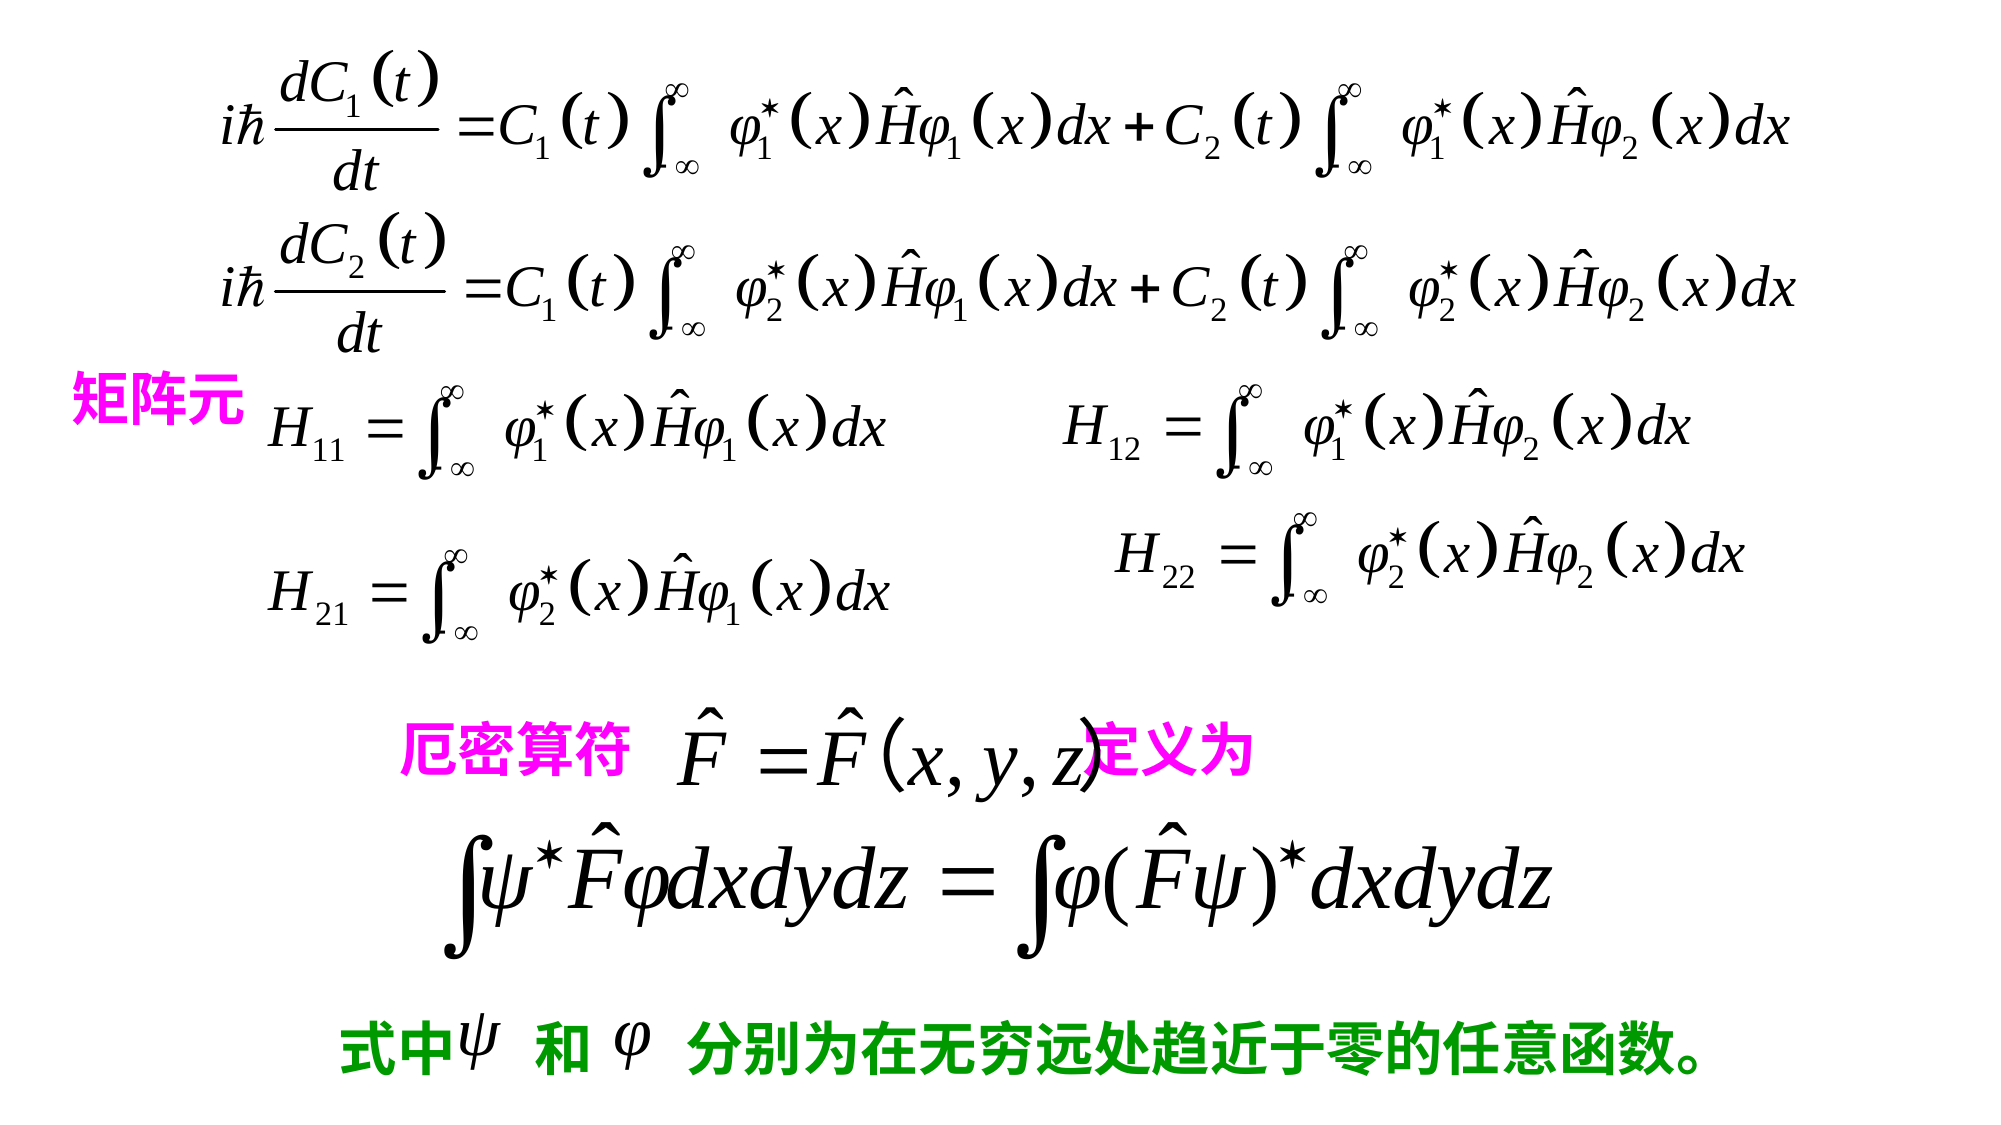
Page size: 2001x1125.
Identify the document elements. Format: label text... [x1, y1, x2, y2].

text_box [212, 202, 1809, 366]
text_box 式中 和 分别为在无穷远处趋近于零的任意函数。 [324, 1004, 1750, 1090]
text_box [604, 1009, 663, 1085]
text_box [257, 362, 896, 491]
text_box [1053, 361, 1702, 490]
text_box 厄密算符 定义为 [1130, 705, 1273, 791]
text_box 矩阵元 [56, 354, 257, 440]
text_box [448, 1009, 514, 1085]
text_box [1104, 489, 1757, 618]
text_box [416, 804, 1574, 968]
text_box 厄密算符 定义为 [357, 705, 662, 791]
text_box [257, 527, 901, 655]
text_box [662, 691, 1130, 804]
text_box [212, 40, 1804, 204]
